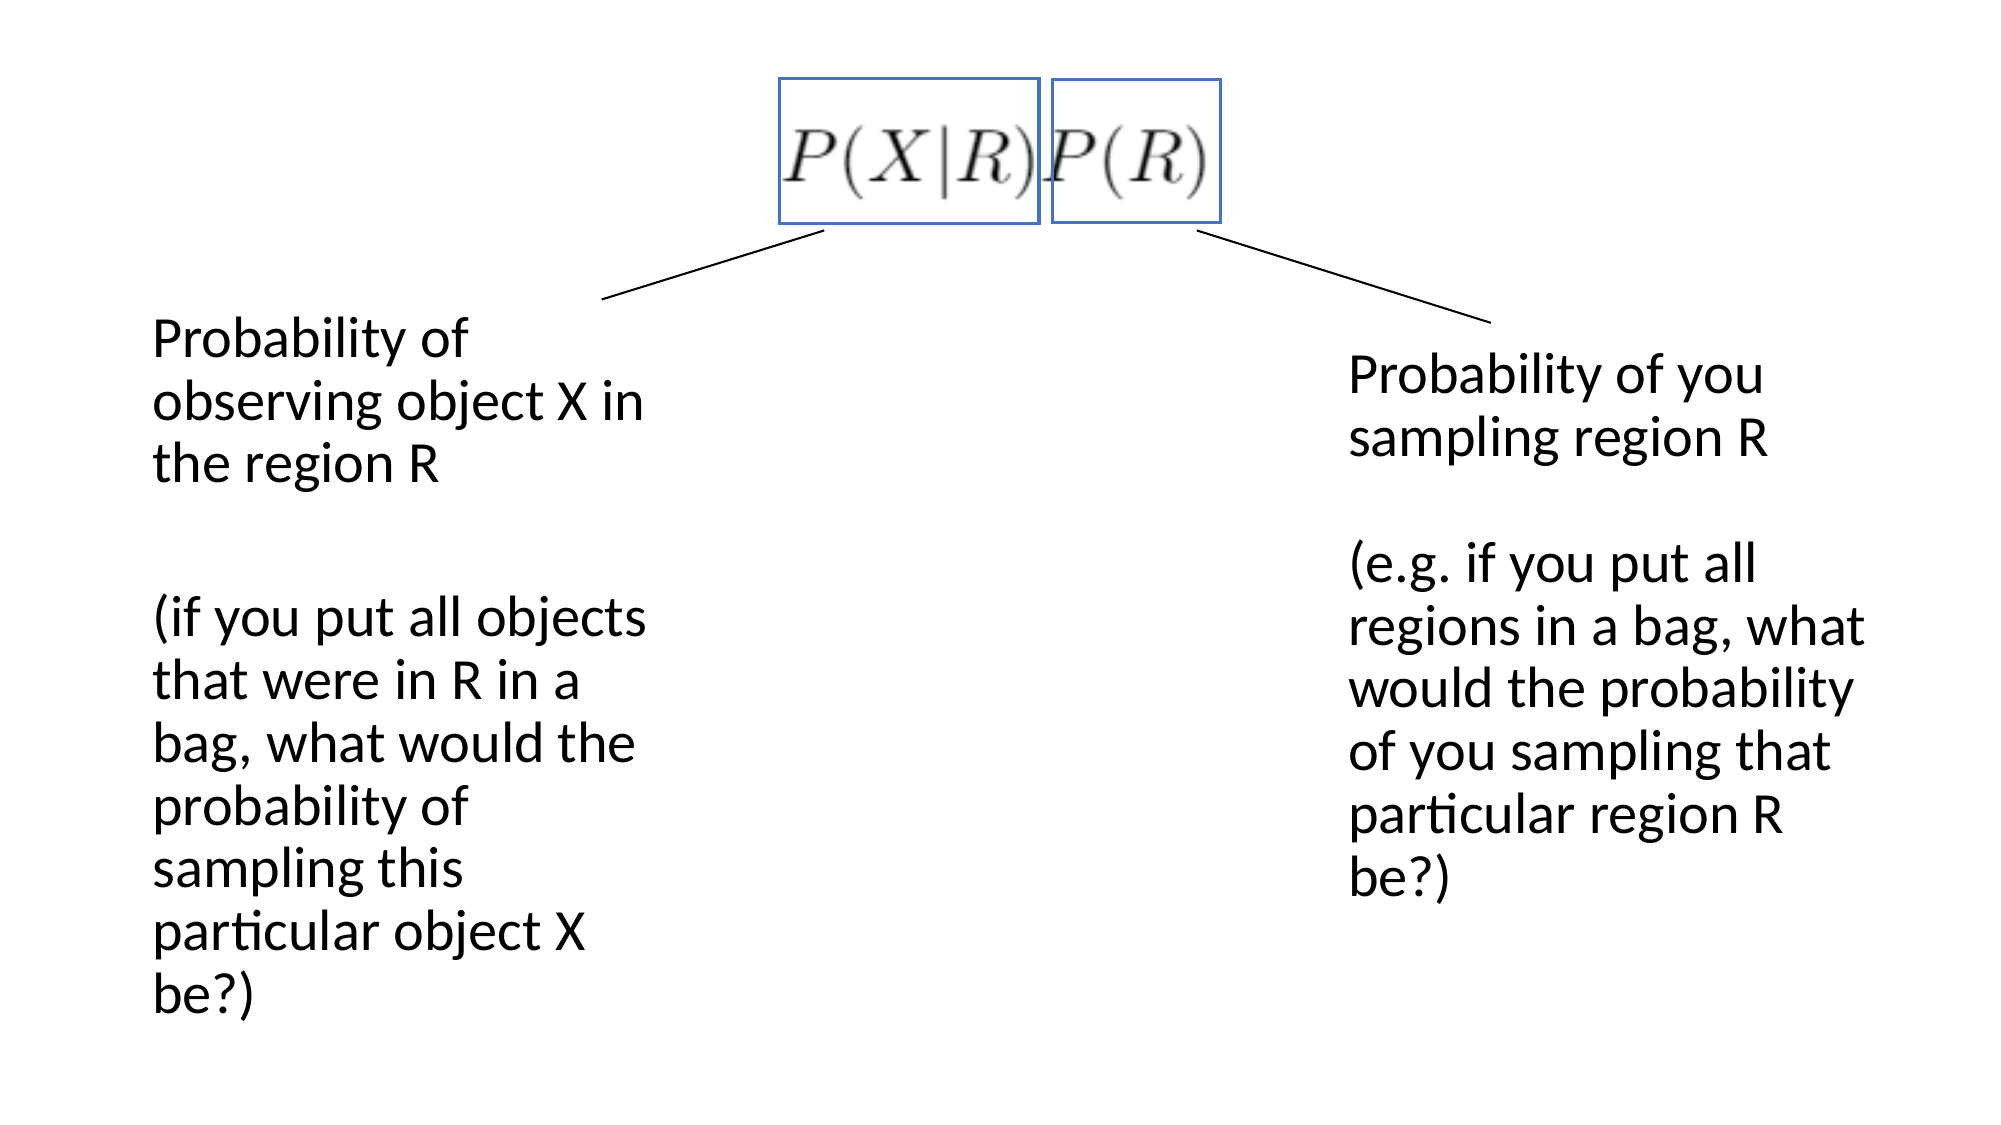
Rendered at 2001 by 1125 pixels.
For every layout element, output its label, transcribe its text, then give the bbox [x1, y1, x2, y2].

text_box Probability of you sampling region R (e.g. if you put all regions in a bag, what would the probability of you sampling that particular region R be?) [1333, 336, 1897, 1050]
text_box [601, 230, 825, 300]
picture [779, 92, 1221, 218]
list Probability of observing object X in the region R (if you put all objects that were in R in a bag, what would the probability of sampling this particular object X be?) [137, 299, 701, 1034]
text_box [778, 78, 1040, 225]
text_box [1051, 79, 1222, 224]
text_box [1196, 230, 1491, 323]
